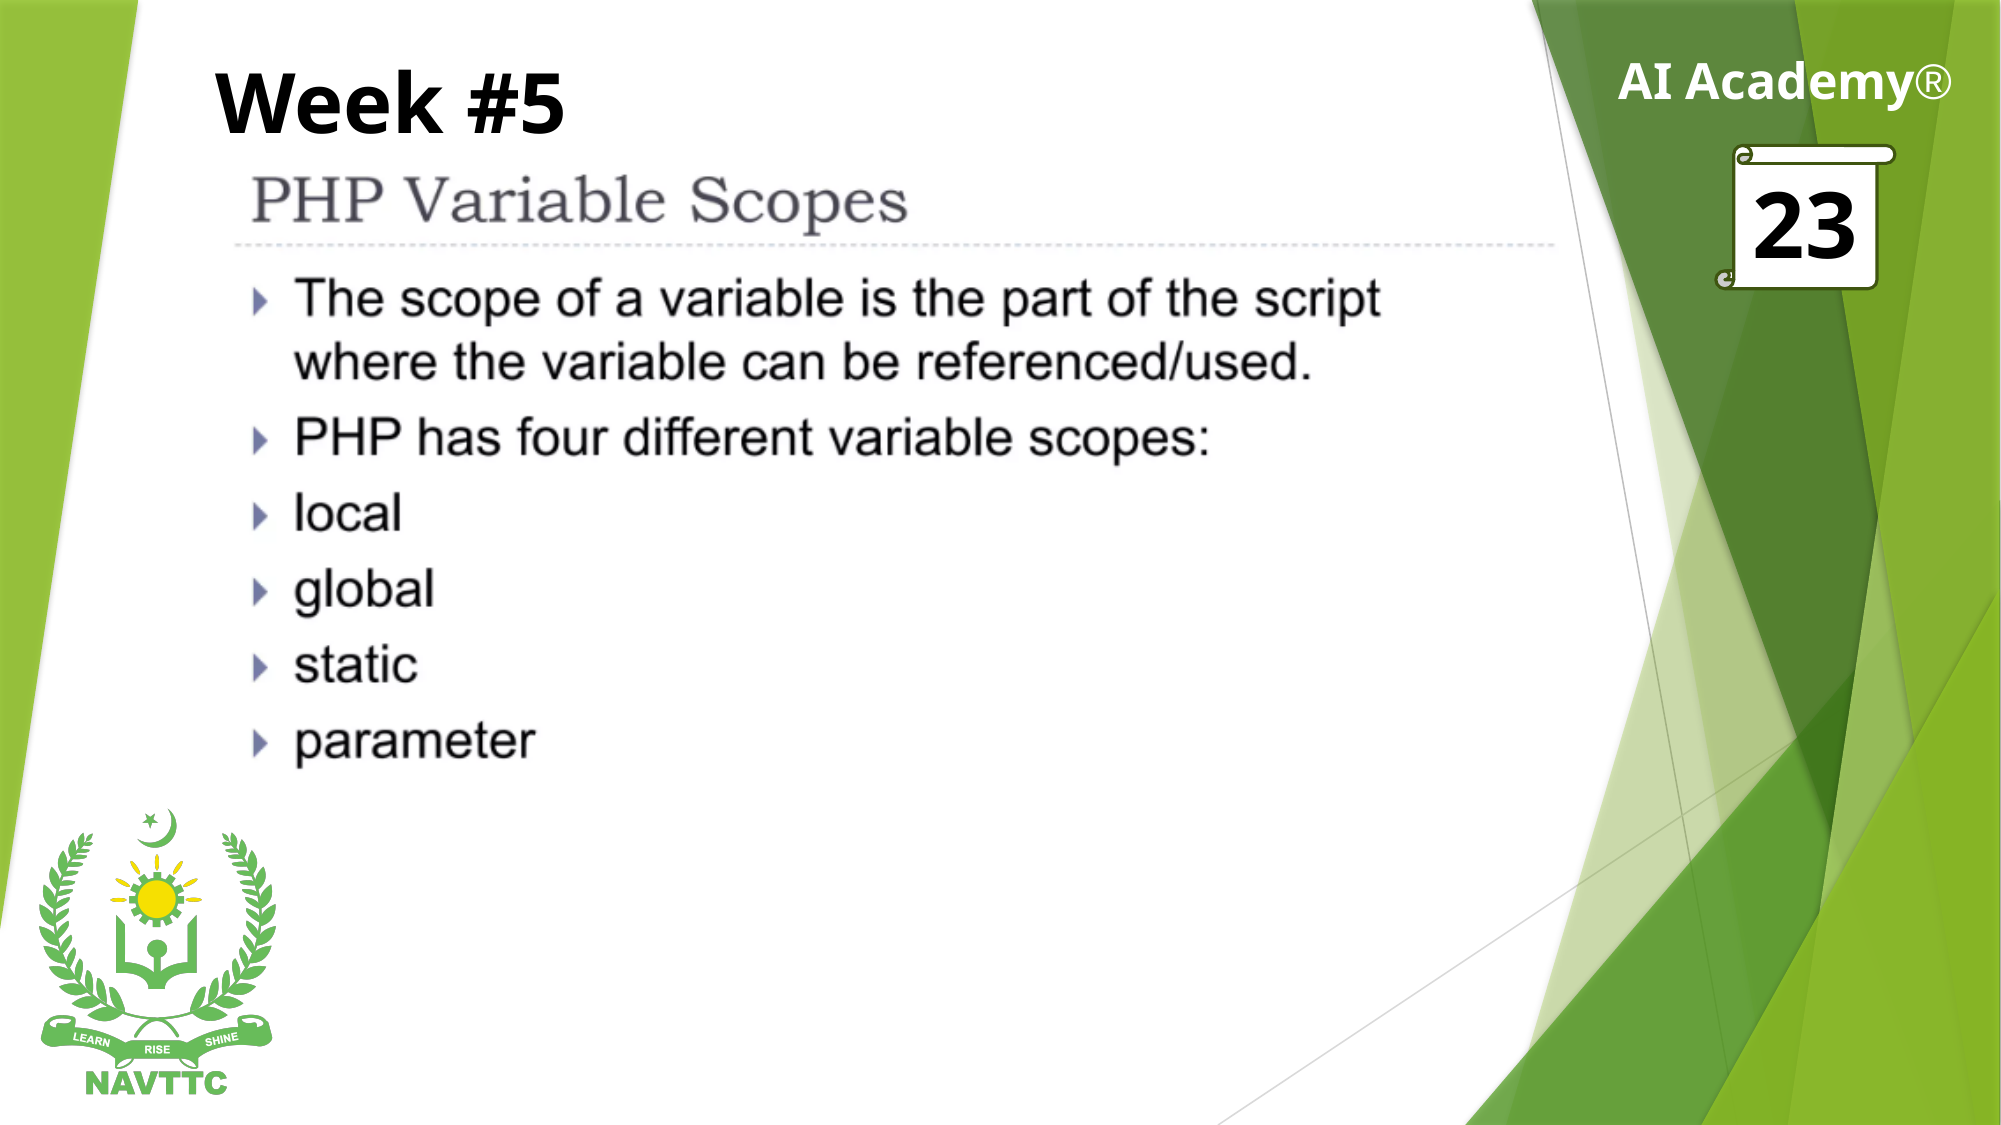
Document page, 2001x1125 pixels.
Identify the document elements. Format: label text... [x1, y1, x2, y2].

picture [0, 794, 315, 1110]
text_box Week #5 [201, 42, 583, 158]
text_box 23 [1714, 143, 1897, 291]
picture [230, 160, 1560, 786]
text_box AI Academy® [1604, 42, 2000, 118]
